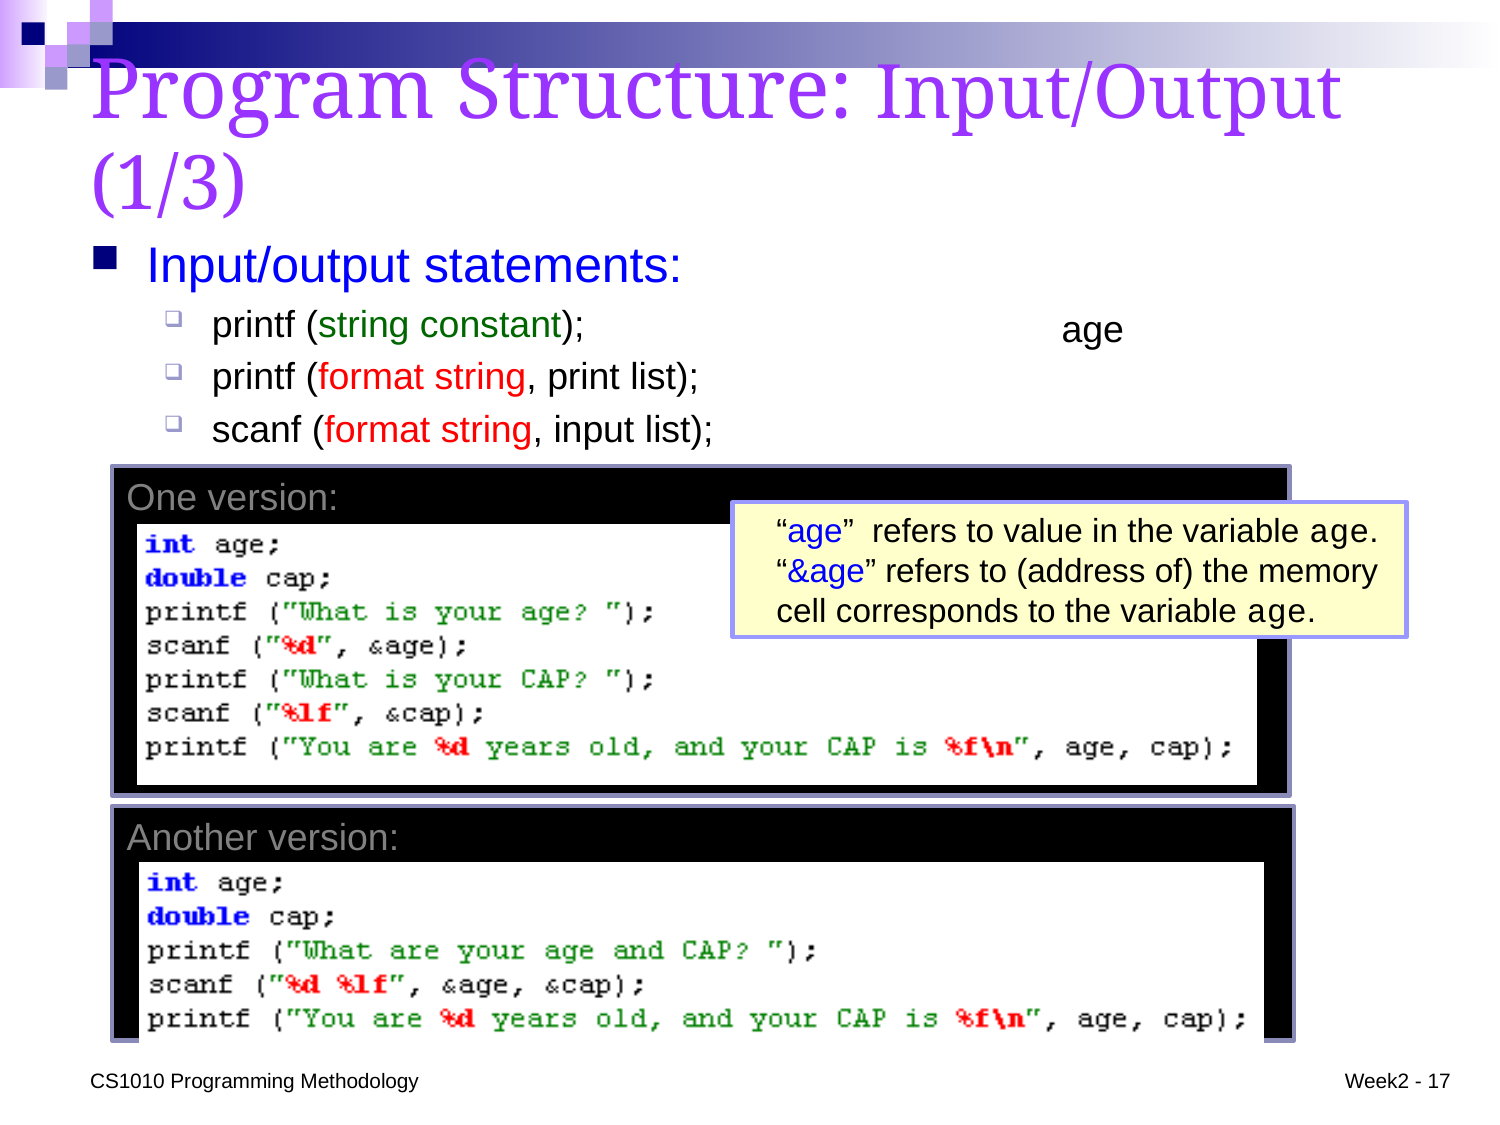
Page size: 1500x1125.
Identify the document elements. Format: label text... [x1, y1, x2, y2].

text_box Week2 - 17 [1258, 1060, 1466, 1100]
text_box One version: [736, 639, 1292, 798]
text_box Another version: [736, 804, 1296, 1043]
picture [137, 523, 1258, 785]
list Input/output statements: printf (string constant); printf (format string, print list); scanf (format string, input list); [74, 224, 736, 878]
title Program Structure: Input/Output (1/3) [74, 63, 1426, 197]
picture [139, 861, 1264, 1049]
footer CS1010 Programming Methodology [74, 878, 439, 1101]
text_box One version: [736, 464, 1292, 500]
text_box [1036, 297, 1147, 429]
text_box “age” refers to value in the variable age. “&age” refers to (address of) the memory cell corresponds to the variable age. [736, 500, 1409, 639]
